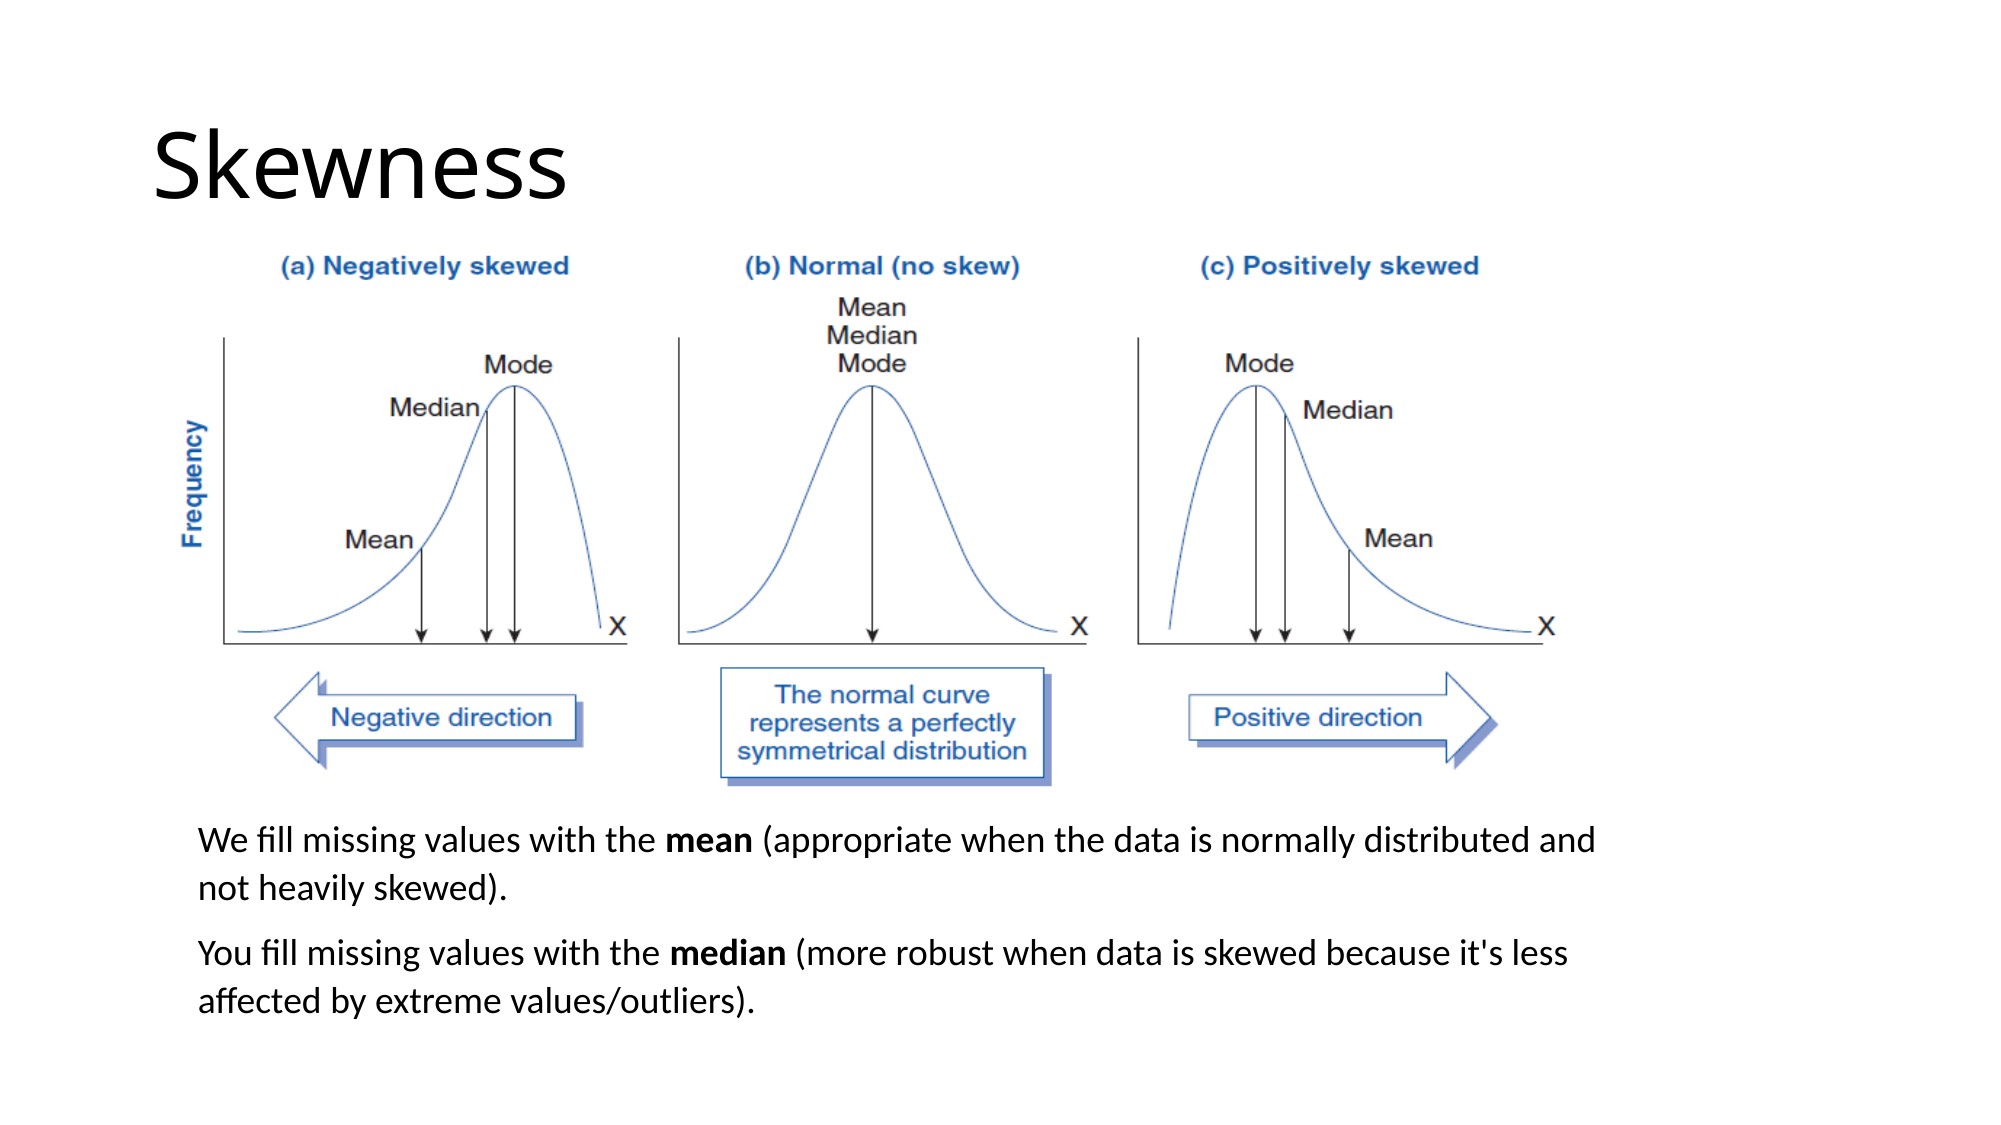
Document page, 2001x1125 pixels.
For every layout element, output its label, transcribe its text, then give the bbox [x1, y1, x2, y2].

title Skewness [137, 59, 1863, 278]
text_box We fill missing values with the mean (appropriate when the data is normally distributed and not heavily skewed). You fill missing values with the median (more robust when data is skewed because it's less affected by extreme values/outliers). [183, 804, 1671, 1028]
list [158, 244, 1584, 805]
